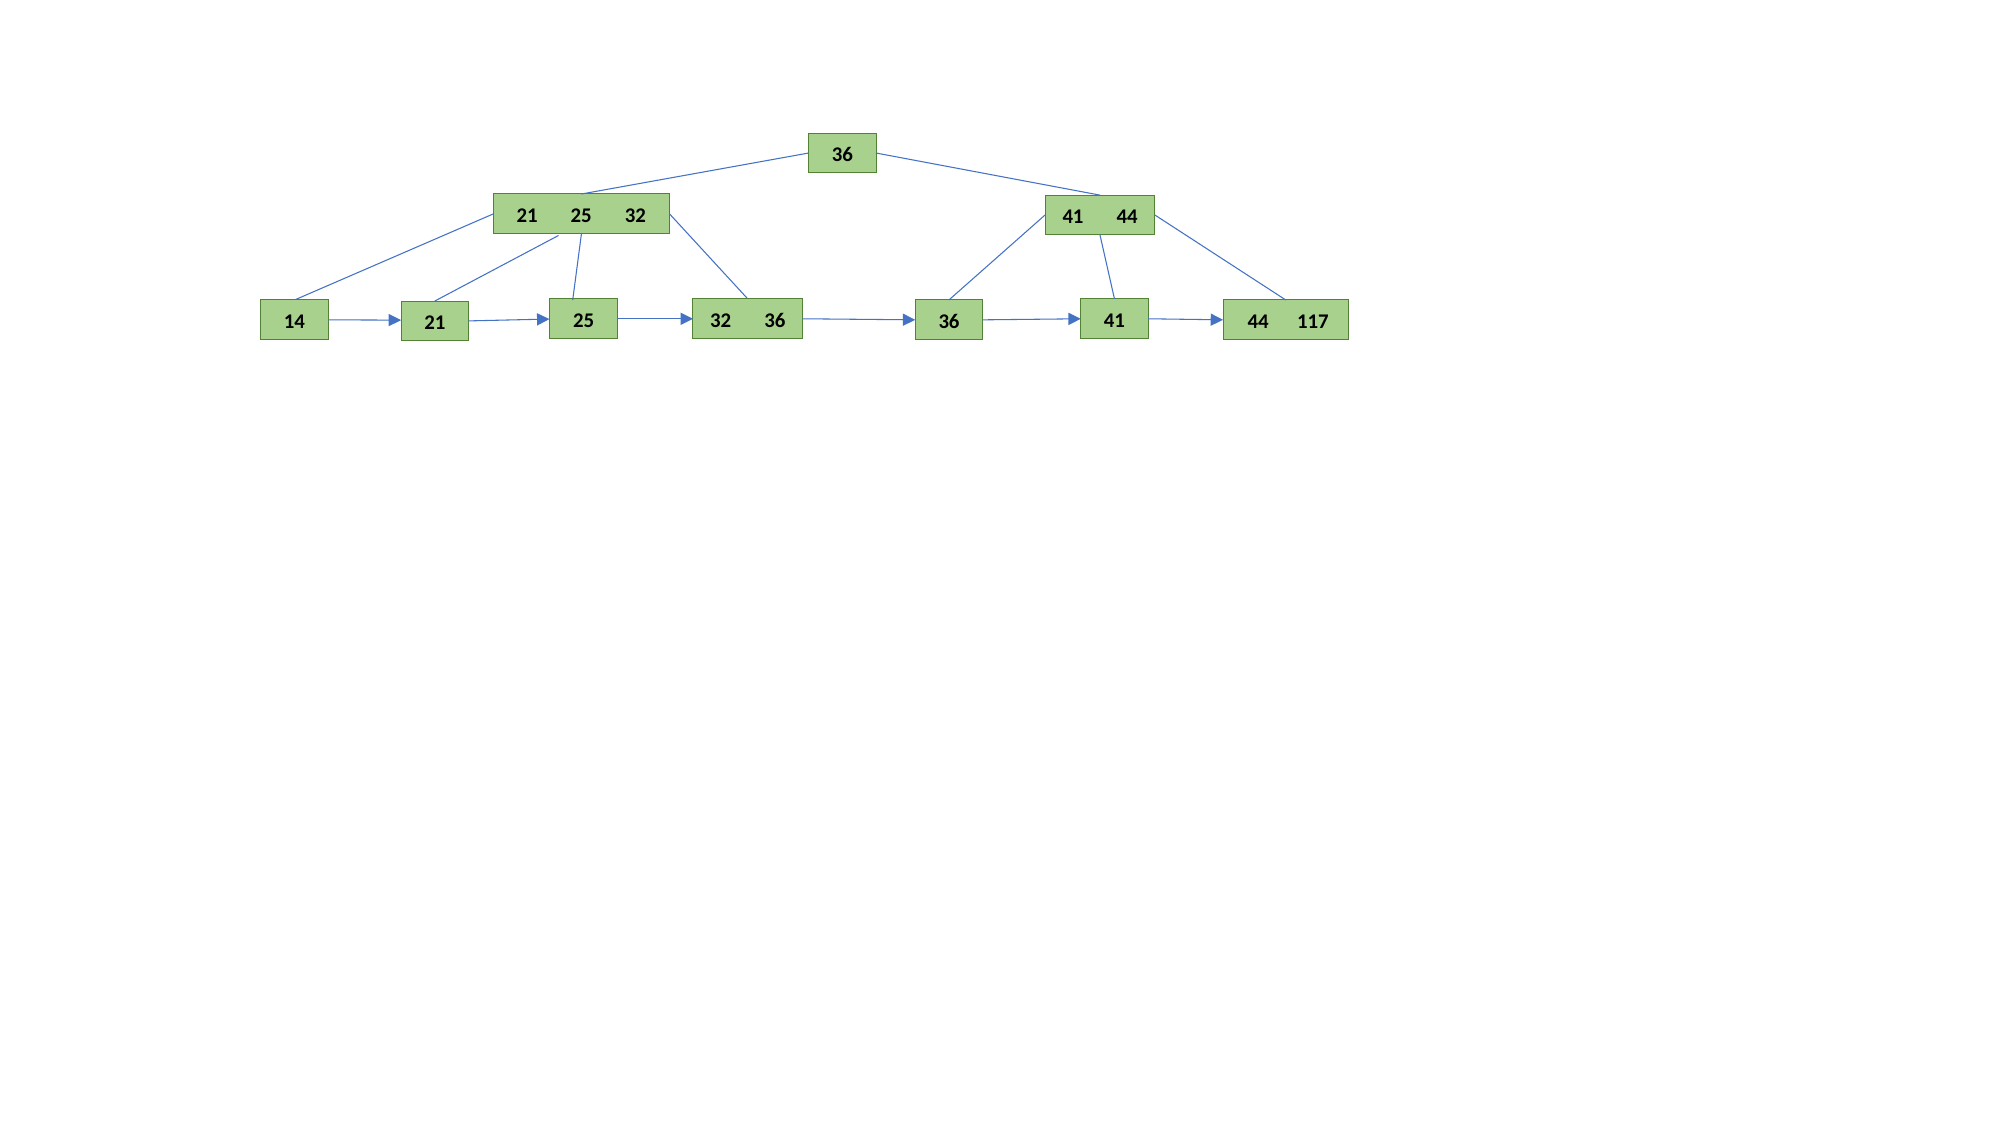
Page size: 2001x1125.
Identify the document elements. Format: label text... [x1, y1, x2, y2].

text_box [1099, 235, 1115, 299]
text_box 41 44 [1045, 195, 1155, 235]
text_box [1154, 215, 1286, 300]
text_box 36 [915, 299, 983, 340]
text_box 14 [260, 299, 329, 340]
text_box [875, 153, 1100, 196]
text_box 25 [549, 298, 618, 339]
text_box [294, 214, 494, 300]
text_box 44 117 [1223, 299, 1349, 340]
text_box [572, 234, 582, 300]
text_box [581, 153, 809, 195]
text_box 21 [401, 301, 469, 341]
text_box 36 [808, 133, 877, 173]
text_box 32 36 [692, 298, 803, 339]
text_box 41 [1080, 298, 1149, 339]
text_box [434, 235, 559, 302]
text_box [948, 215, 1046, 300]
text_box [669, 214, 748, 299]
text_box 21 25 32 [493, 193, 670, 234]
